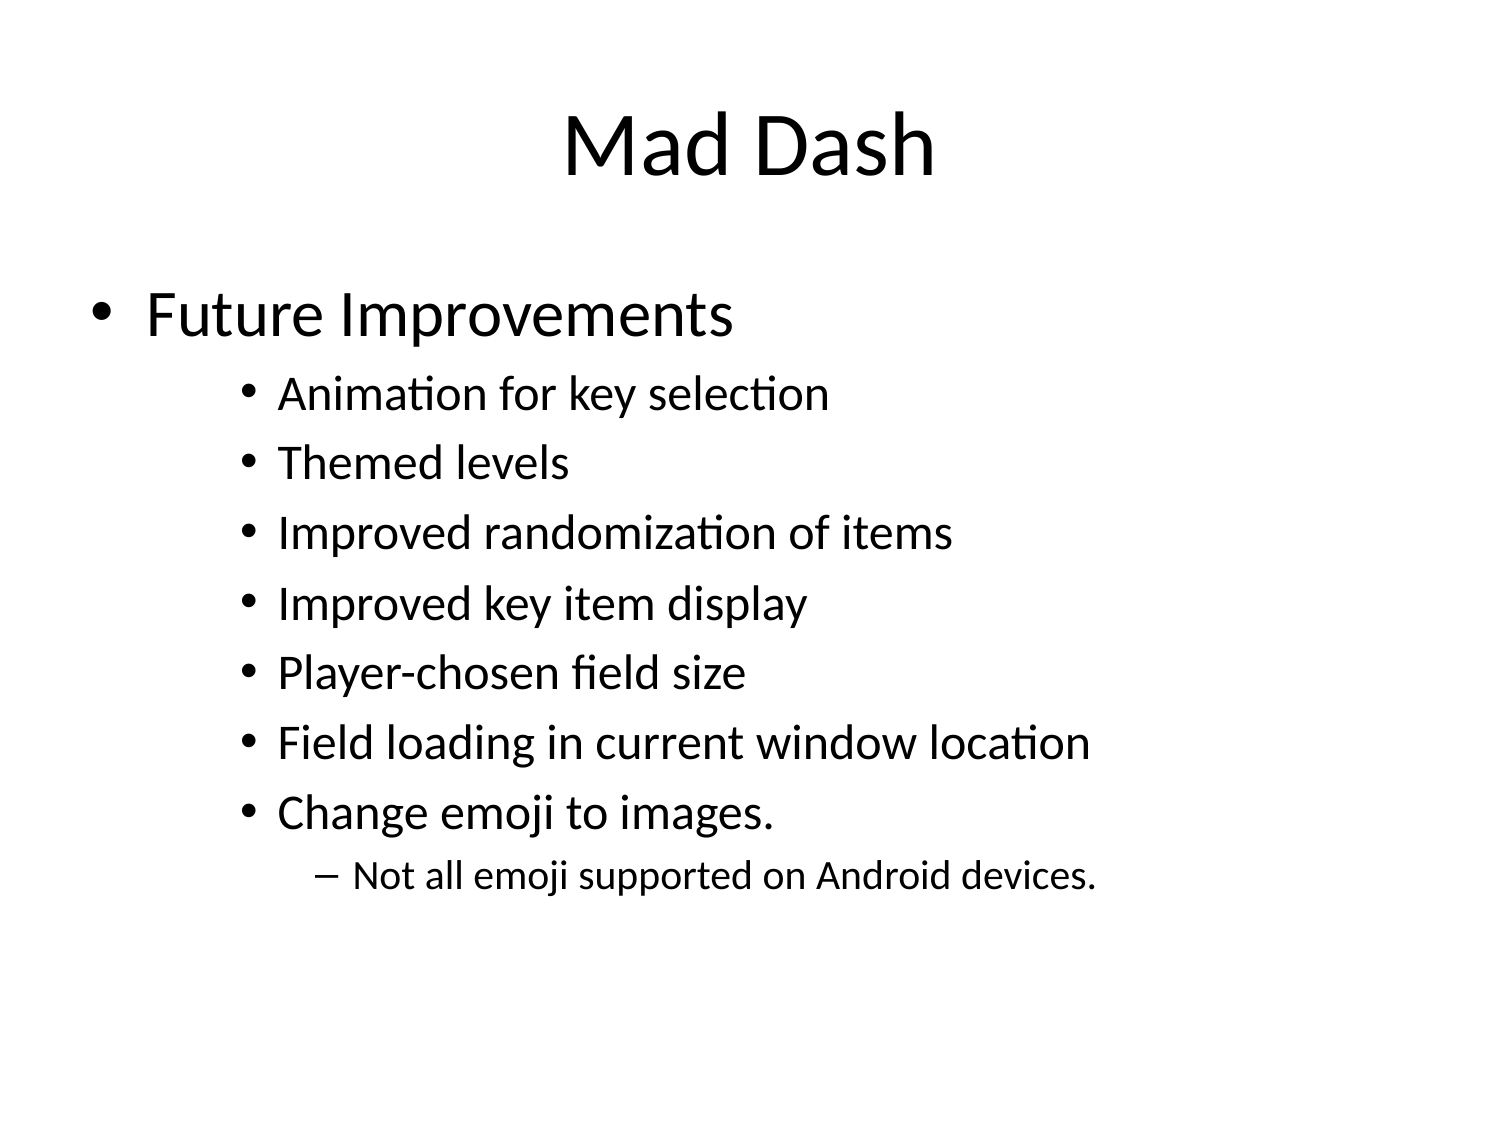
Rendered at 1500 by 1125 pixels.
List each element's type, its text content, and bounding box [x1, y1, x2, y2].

list Future Improvements Animation for key selection Themed levels Improved randomization of items Improved key item display Player-chosen field size Field loading in current window location Change emoji to images. Not all emoji supported on Android devices. [75, 262, 1425, 1005]
title Mad Dash [75, 45, 1425, 233]
